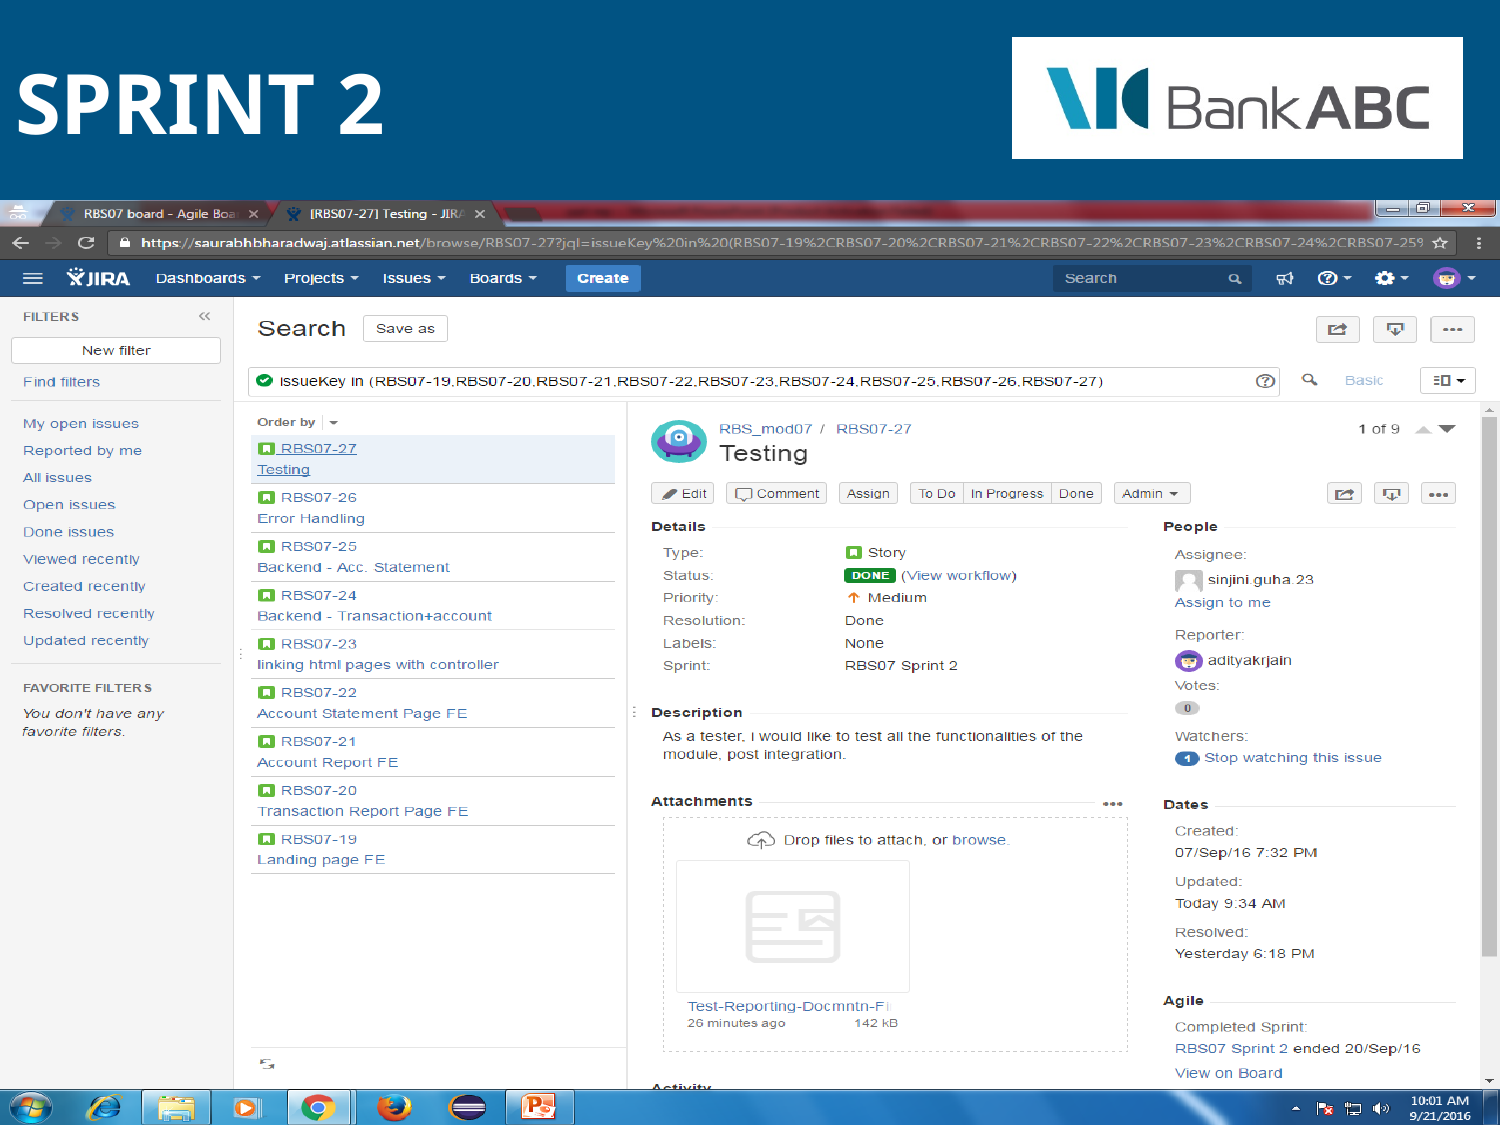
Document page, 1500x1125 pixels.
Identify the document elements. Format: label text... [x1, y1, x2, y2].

title SPRINT 2 [0, 0, 1500, 200]
picture [1012, 37, 1463, 160]
picture [0, 200, 1500, 1125]
